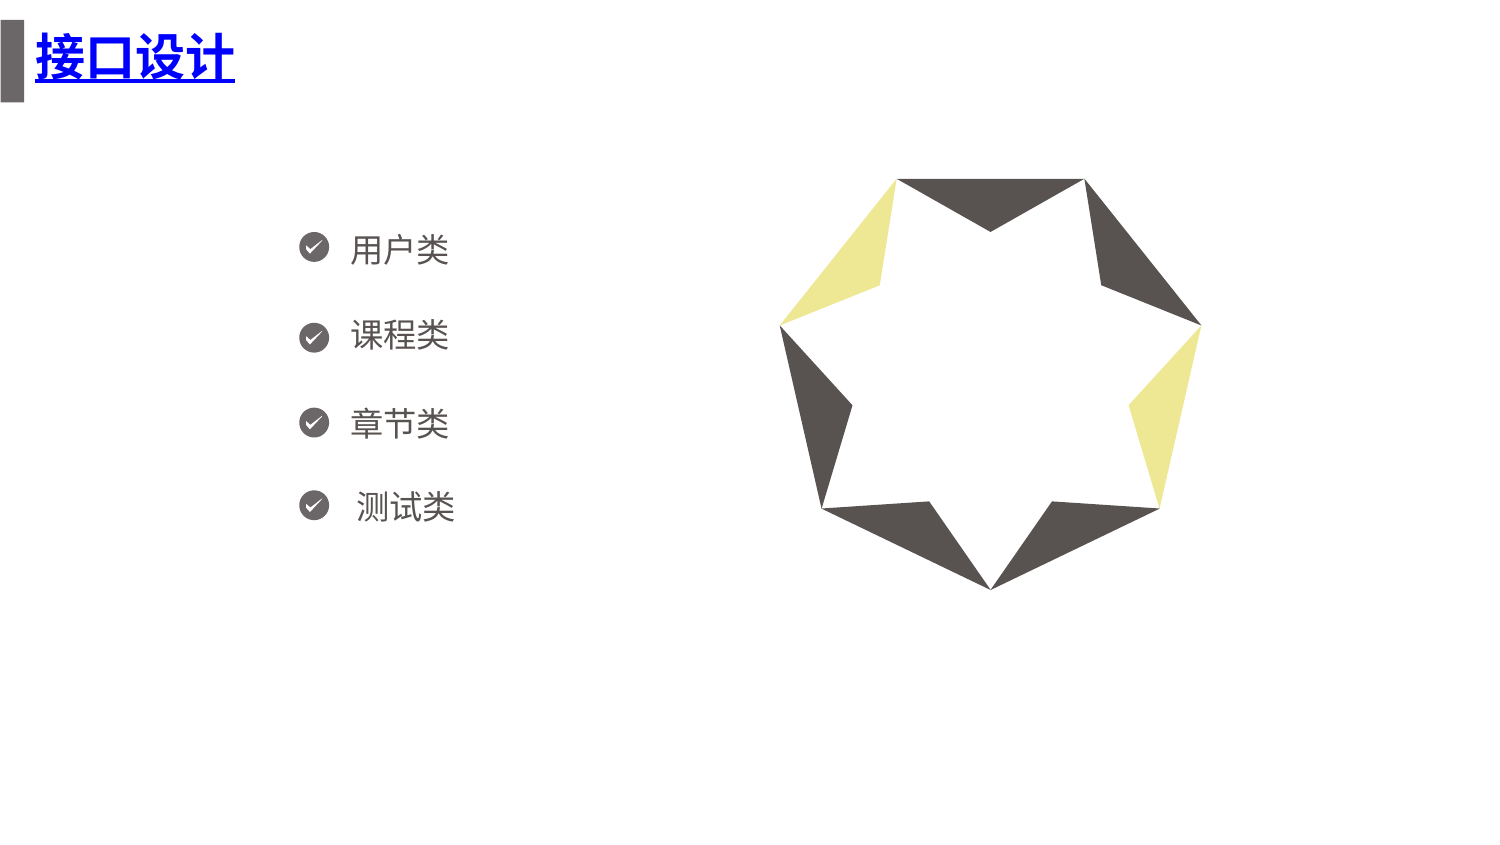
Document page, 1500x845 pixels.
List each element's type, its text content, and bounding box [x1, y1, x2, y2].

text_box 接口设计 [24, 19, 319, 104]
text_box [298, 490, 330, 521]
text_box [298, 231, 330, 263]
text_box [298, 322, 330, 353]
text_box 课程类 [335, 307, 466, 362]
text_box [298, 407, 330, 438]
text_box 测试类 [341, 478, 471, 534]
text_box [799, 174, 1182, 553]
text_box 章节类 [335, 395, 466, 451]
text_box [0, 18, 26, 104]
text_box 用户类 [335, 221, 466, 277]
